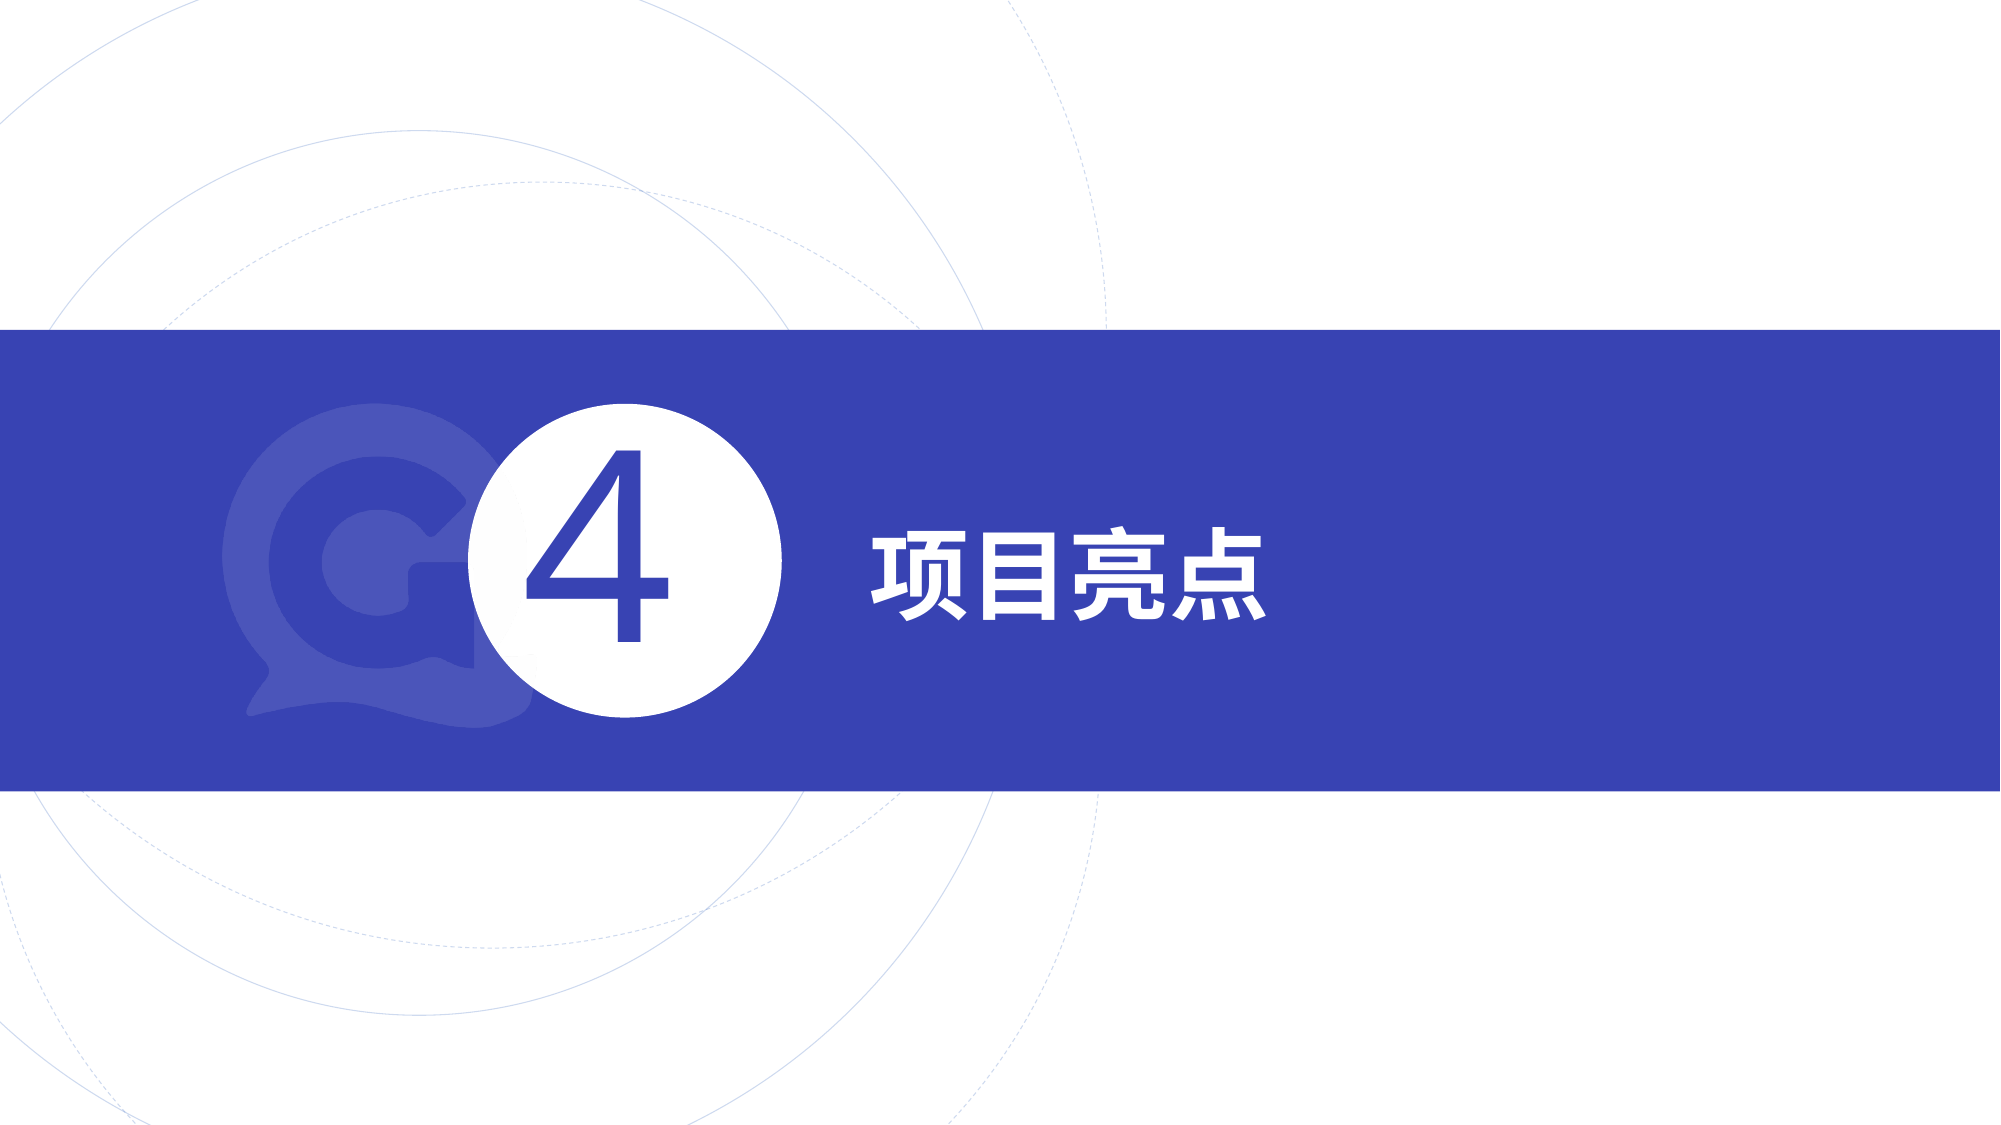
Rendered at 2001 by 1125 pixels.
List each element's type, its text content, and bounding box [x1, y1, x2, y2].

text_box 项目亮点 [1107, 504, 1914, 640]
text_box [1107, 329, 2000, 792]
picture [222, 403, 537, 728]
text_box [0, 0, 1107, 1125]
